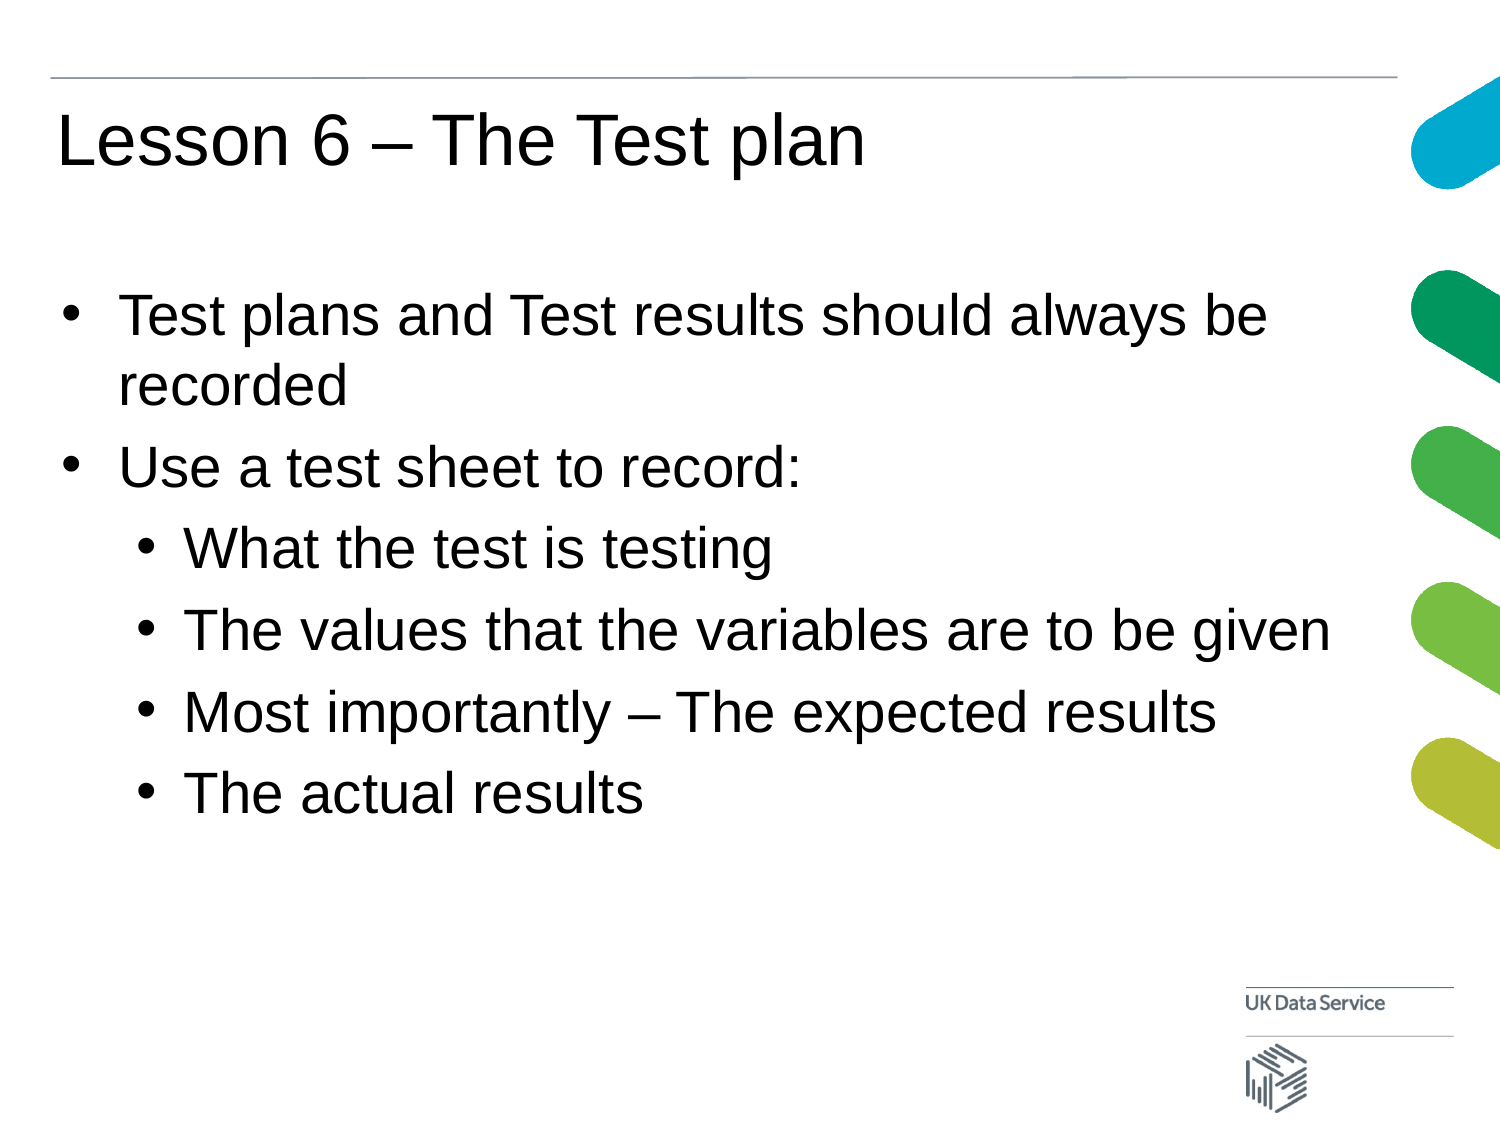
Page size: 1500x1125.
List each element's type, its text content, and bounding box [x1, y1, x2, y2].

picture [1411, 0, 1500, 849]
title Lesson 6 – The Test plan [41, 42, 1392, 231]
list Test plans and Test results should always be recorded Use a test sheet to record: What the test is testing The values that the variables are to be given Most importantly – The expected results The actual results [46, 269, 1397, 1113]
picture [1397, 987, 1454, 1113]
